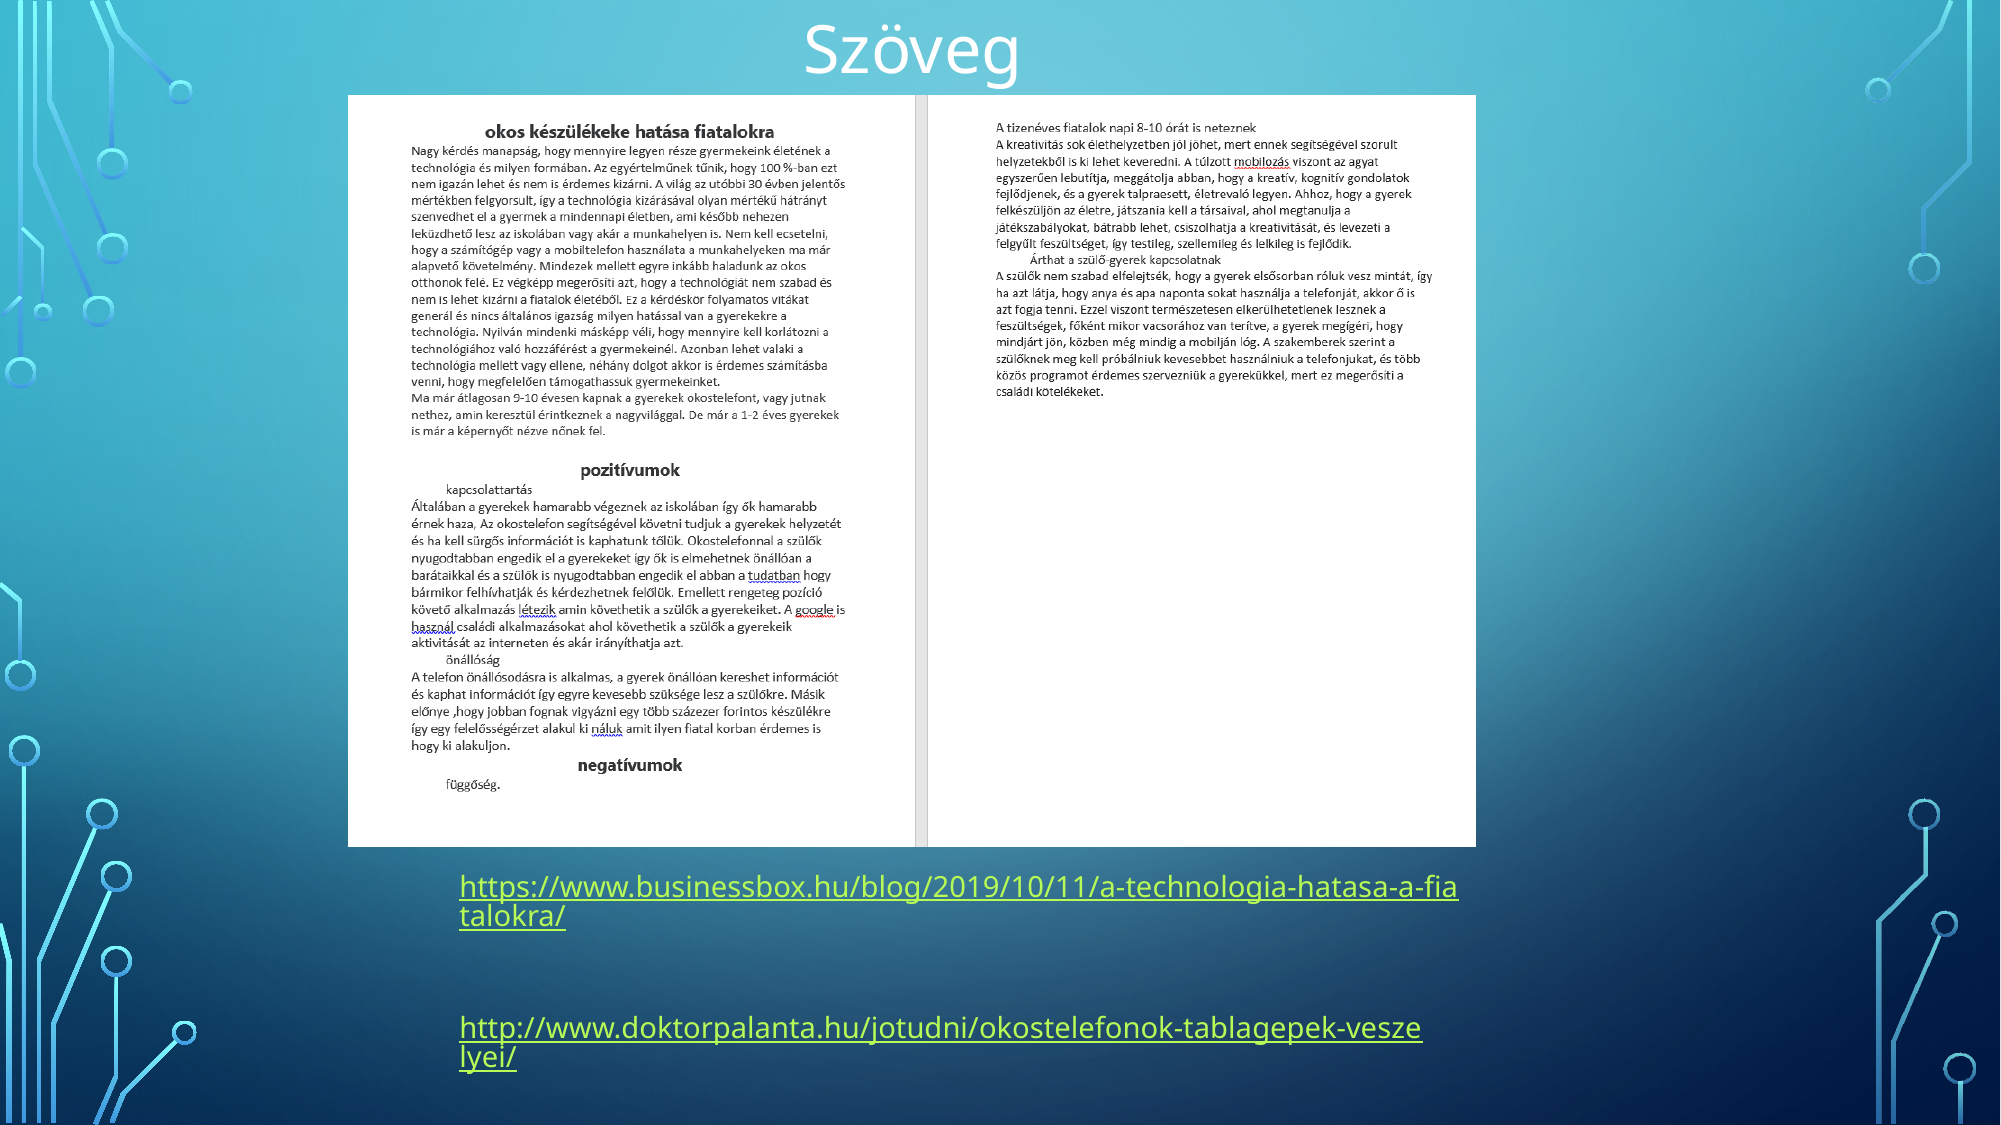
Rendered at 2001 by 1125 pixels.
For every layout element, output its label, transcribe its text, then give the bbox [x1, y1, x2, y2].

text_box http://www.doktorpalanta.hu/jotudni/okostelefonok-tablagepek-veszelyei/ [444, 1001, 1445, 1057]
text_box Szöveg [788, 0, 1038, 95]
text_box https://www.businessbox.hu/blog/2019/10/11/a-technologia-hatasa-a-fiatalokra/ [444, 860, 1476, 915]
picture [348, 95, 1477, 847]
